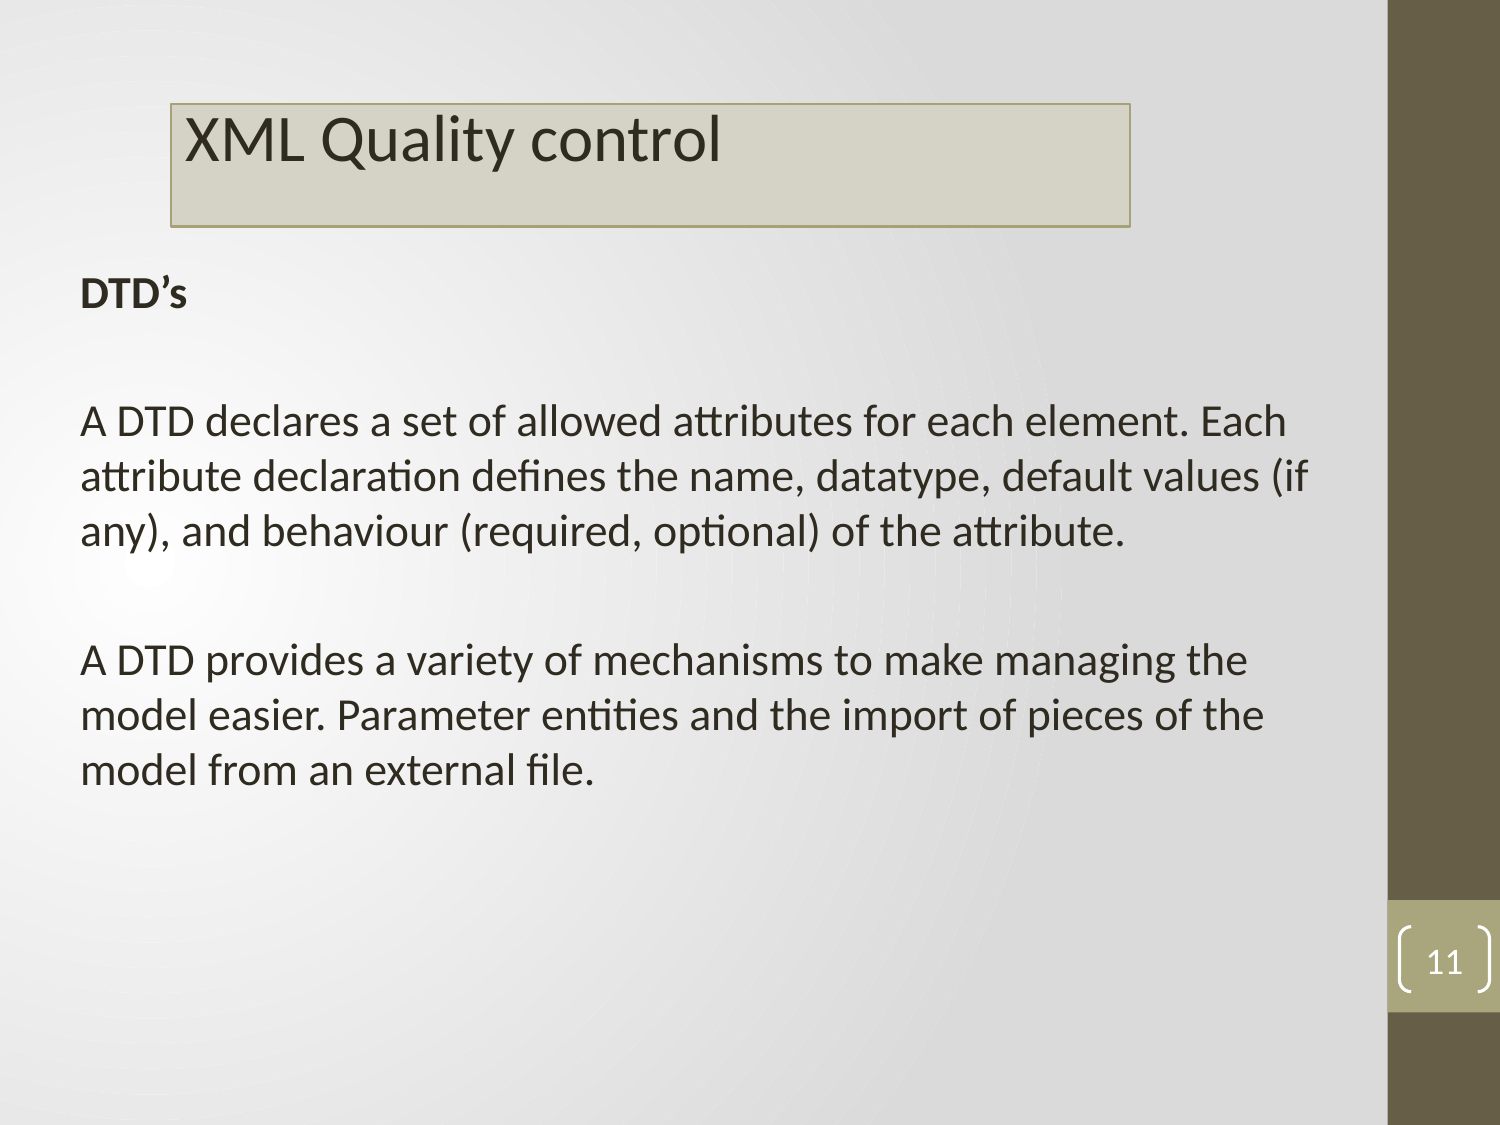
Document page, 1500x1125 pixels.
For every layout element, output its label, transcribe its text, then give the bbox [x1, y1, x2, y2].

slide_number 11 [1397, 925, 1492, 994]
list DTD’s A DTD declares a set of allowed attributes for each element. Each attribute declaration defines the name, datatype, default values (if any), and behaviour (required, optional) of the attribute. A DTD provides a variety of mechanisms to make managing the model easier. Parameter entities and the import of pieces of the model from an external file. [64, 255, 1340, 1006]
